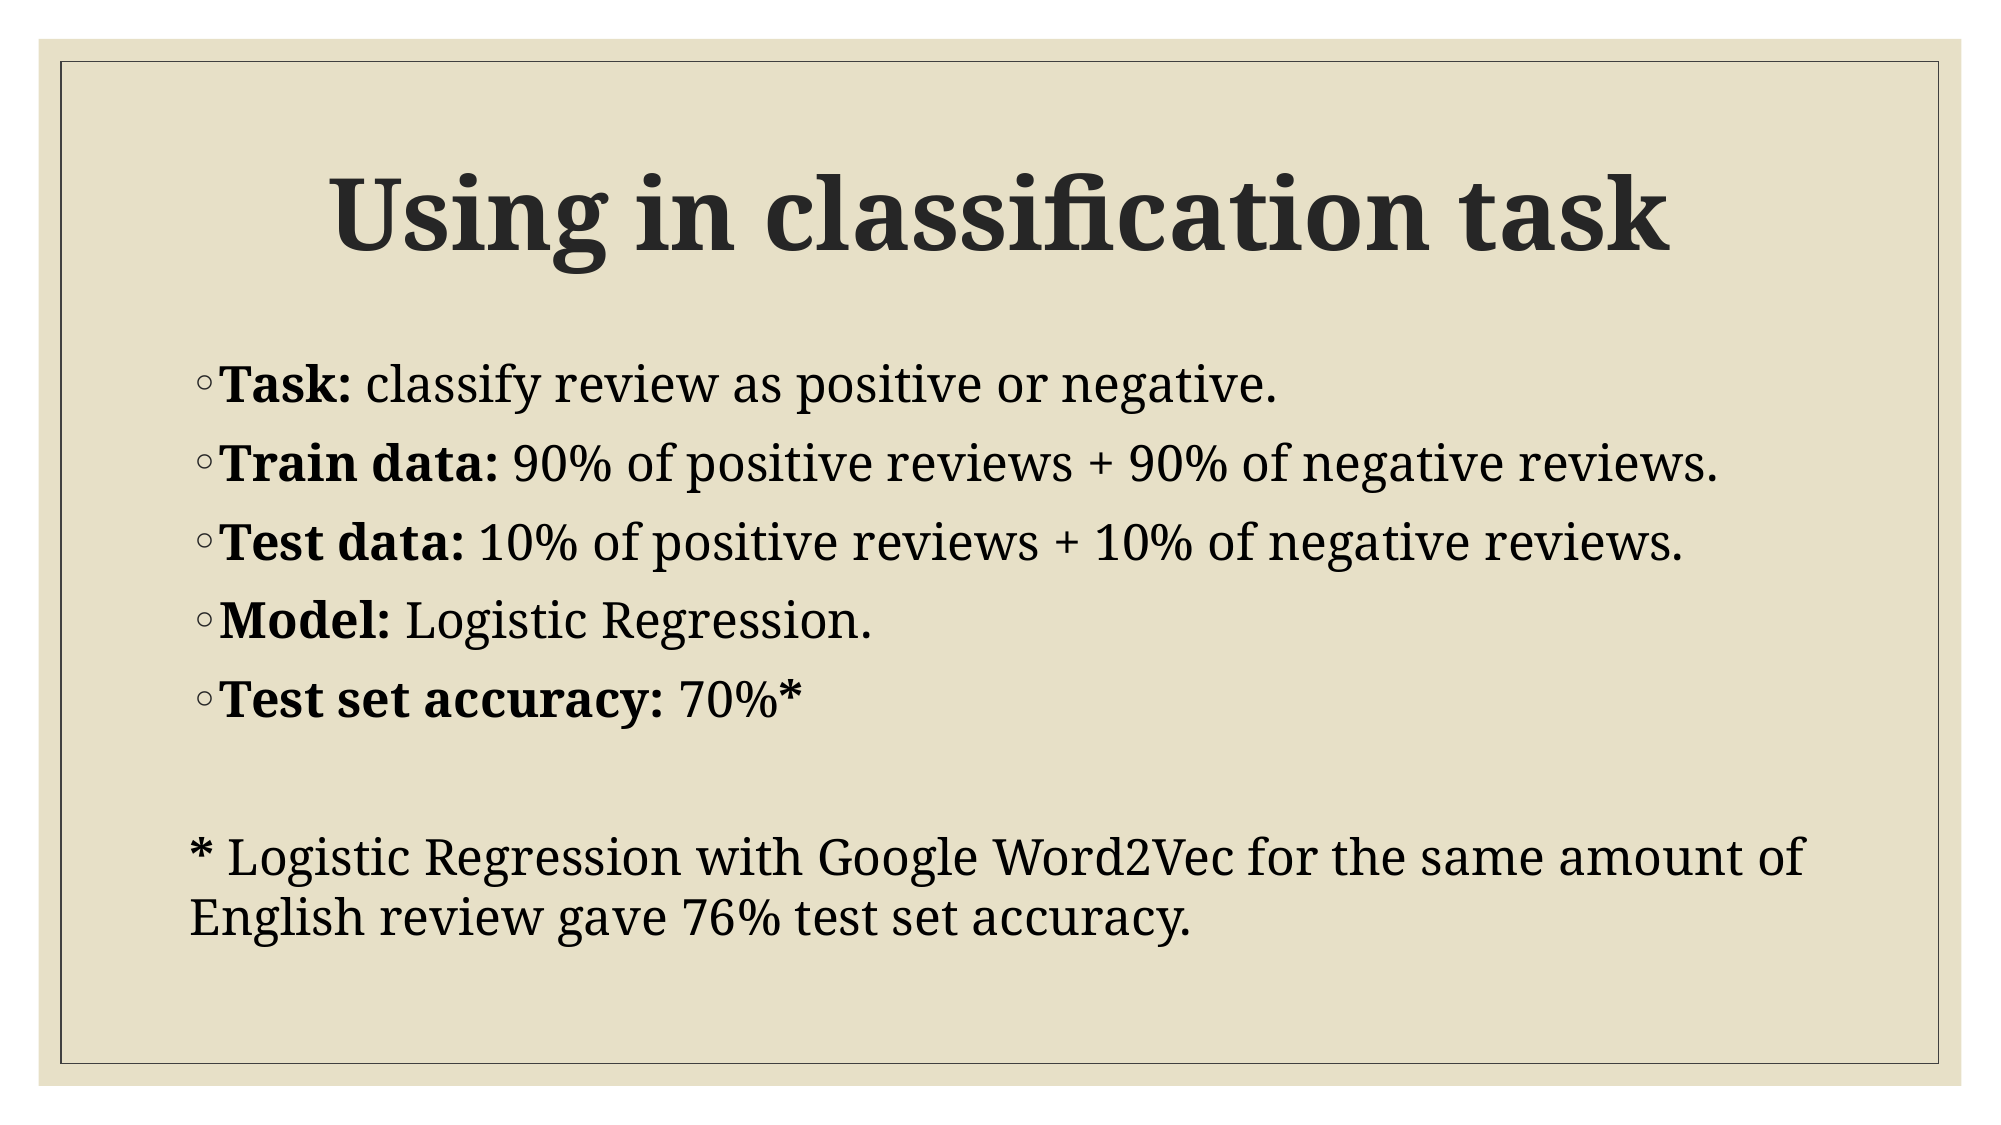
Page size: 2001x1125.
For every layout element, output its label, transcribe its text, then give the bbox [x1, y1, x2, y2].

title Using in classification task [174, 105, 1825, 331]
list Task: classify review as positive or negative. Train data: 90% of positive reviews + 90% of negative reviews. Test data: 10% of positive reviews + 10% of negative reviews. Model: Logistic Regression. Test set accuracy: 70%* * Logistic Regression with Google Word2Vec for the same amount of English review gave 76% test set accuracy. [174, 345, 1825, 990]
